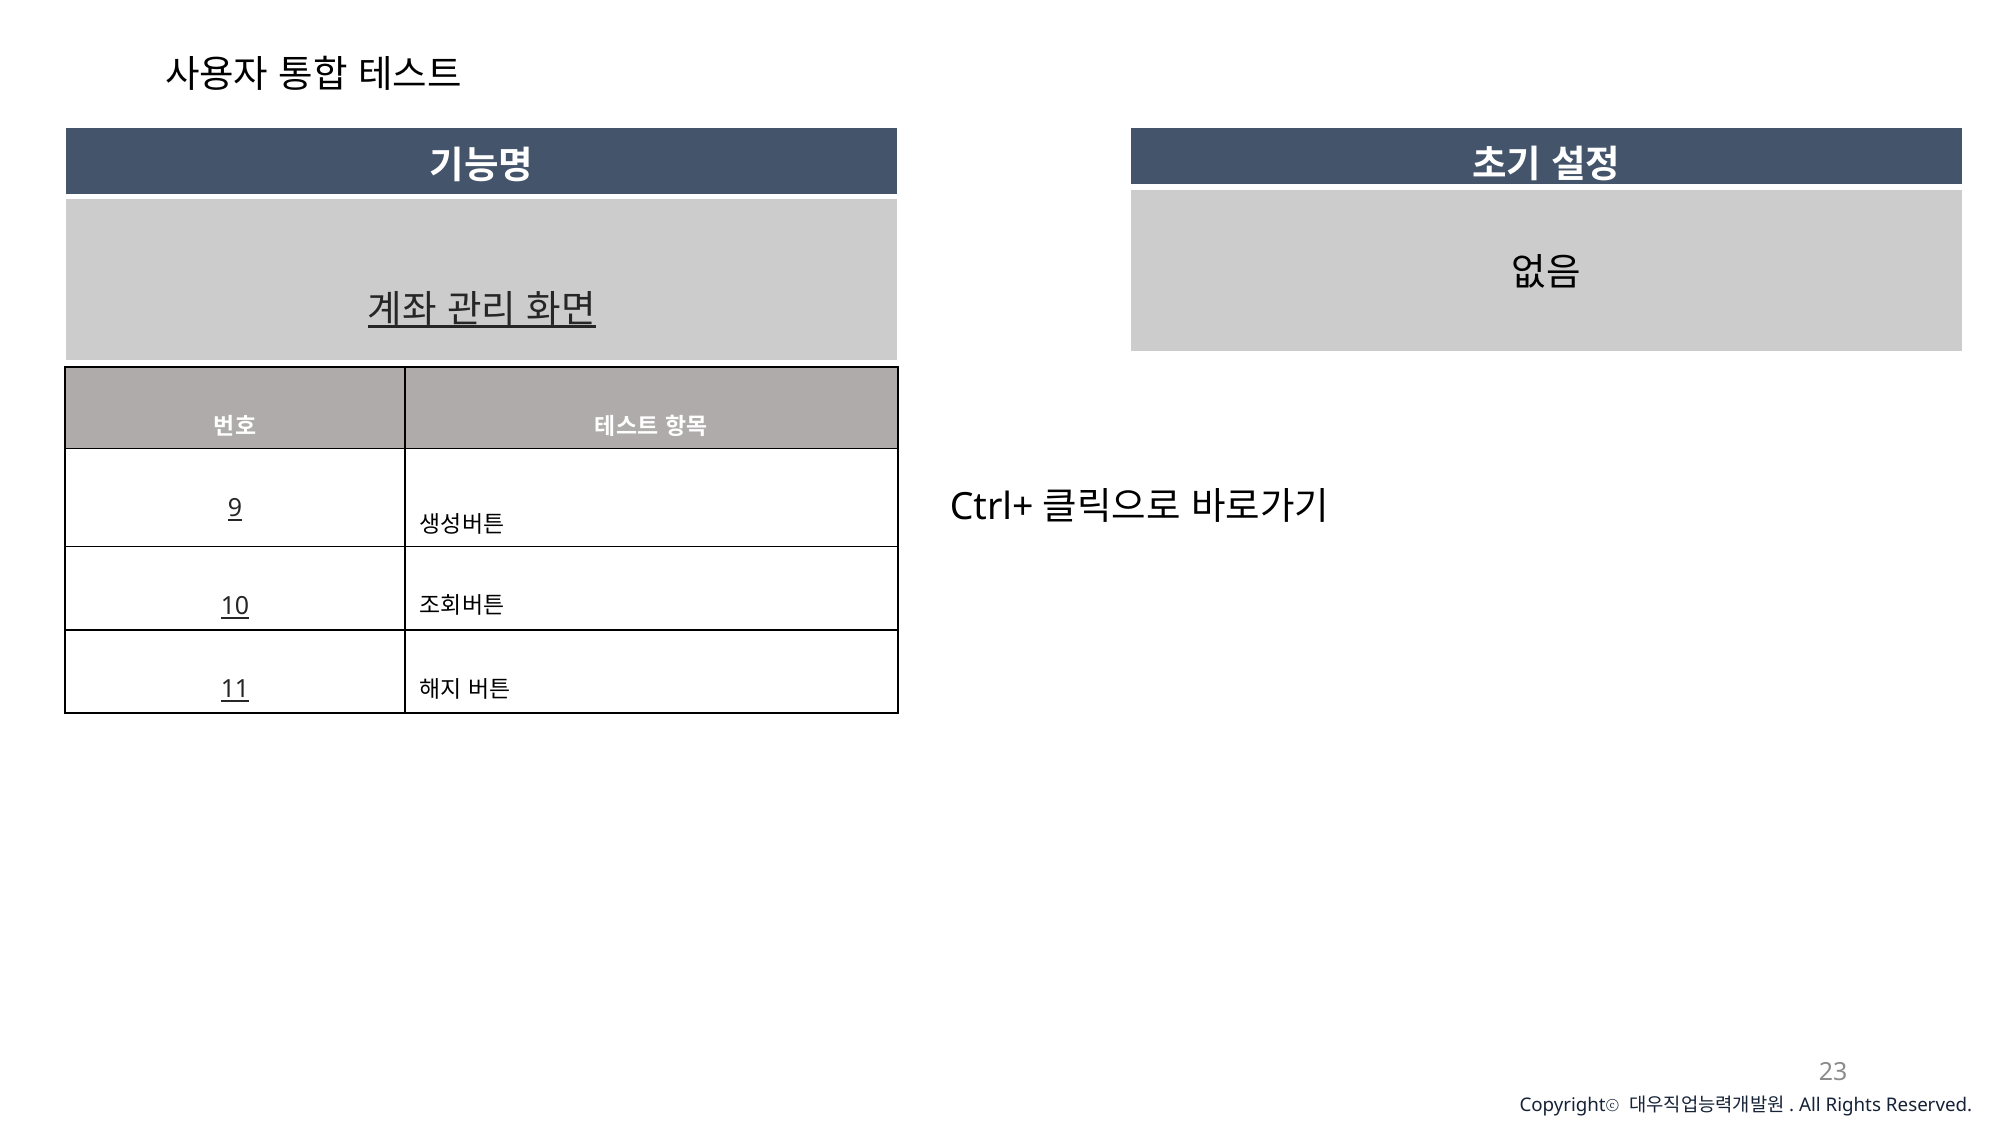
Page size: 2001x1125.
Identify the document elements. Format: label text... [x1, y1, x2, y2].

table_cell 11 [66, 631, 404, 712]
table_cell 없음 [1131, 190, 1962, 351]
table_header 테스트 항목 [406, 368, 897, 448]
table_header 번호 [66, 368, 404, 448]
table_cell 10 [66, 547, 404, 629]
slide_number 23 [1412, 1042, 1863, 1103]
table_cell 해지 버튼 [406, 631, 897, 712]
table_header 기능명 [66, 128, 897, 194]
text_box 사용자 통합 테스트 [65, 42, 562, 102]
text_box Ctrl+클릭으로 바로가기 [934, 474, 1385, 535]
table_cell 9 [66, 449, 404, 546]
table_cell 계좌 관리 화면 [66, 199, 897, 360]
table_header 초기 설정 [1131, 128, 1962, 184]
table_cell 생성버튼 [406, 449, 897, 546]
table_cell 조회버튼 [406, 547, 897, 629]
